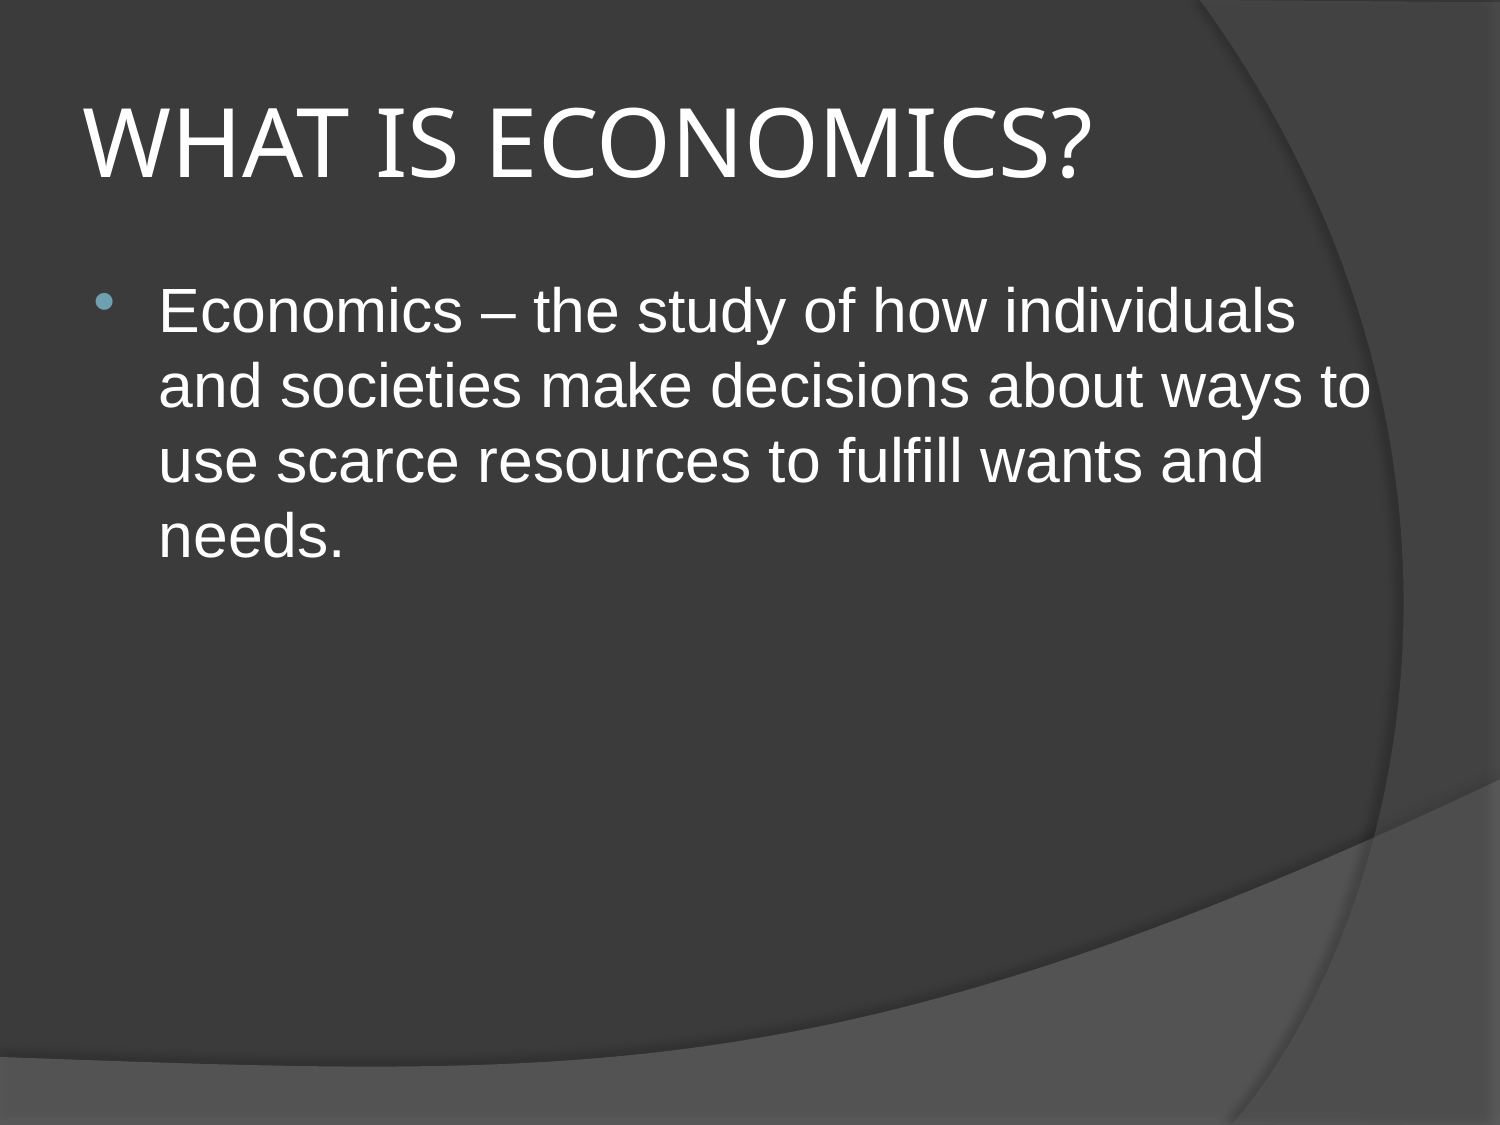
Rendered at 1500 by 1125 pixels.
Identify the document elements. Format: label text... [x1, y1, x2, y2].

title WHAT IS ECONOMICS? [74, 44, 1301, 233]
list Economics – the study of how individuals and societies make decisions about ways to use scarce resources to fulfill wants and needs. [74, 262, 1426, 726]
